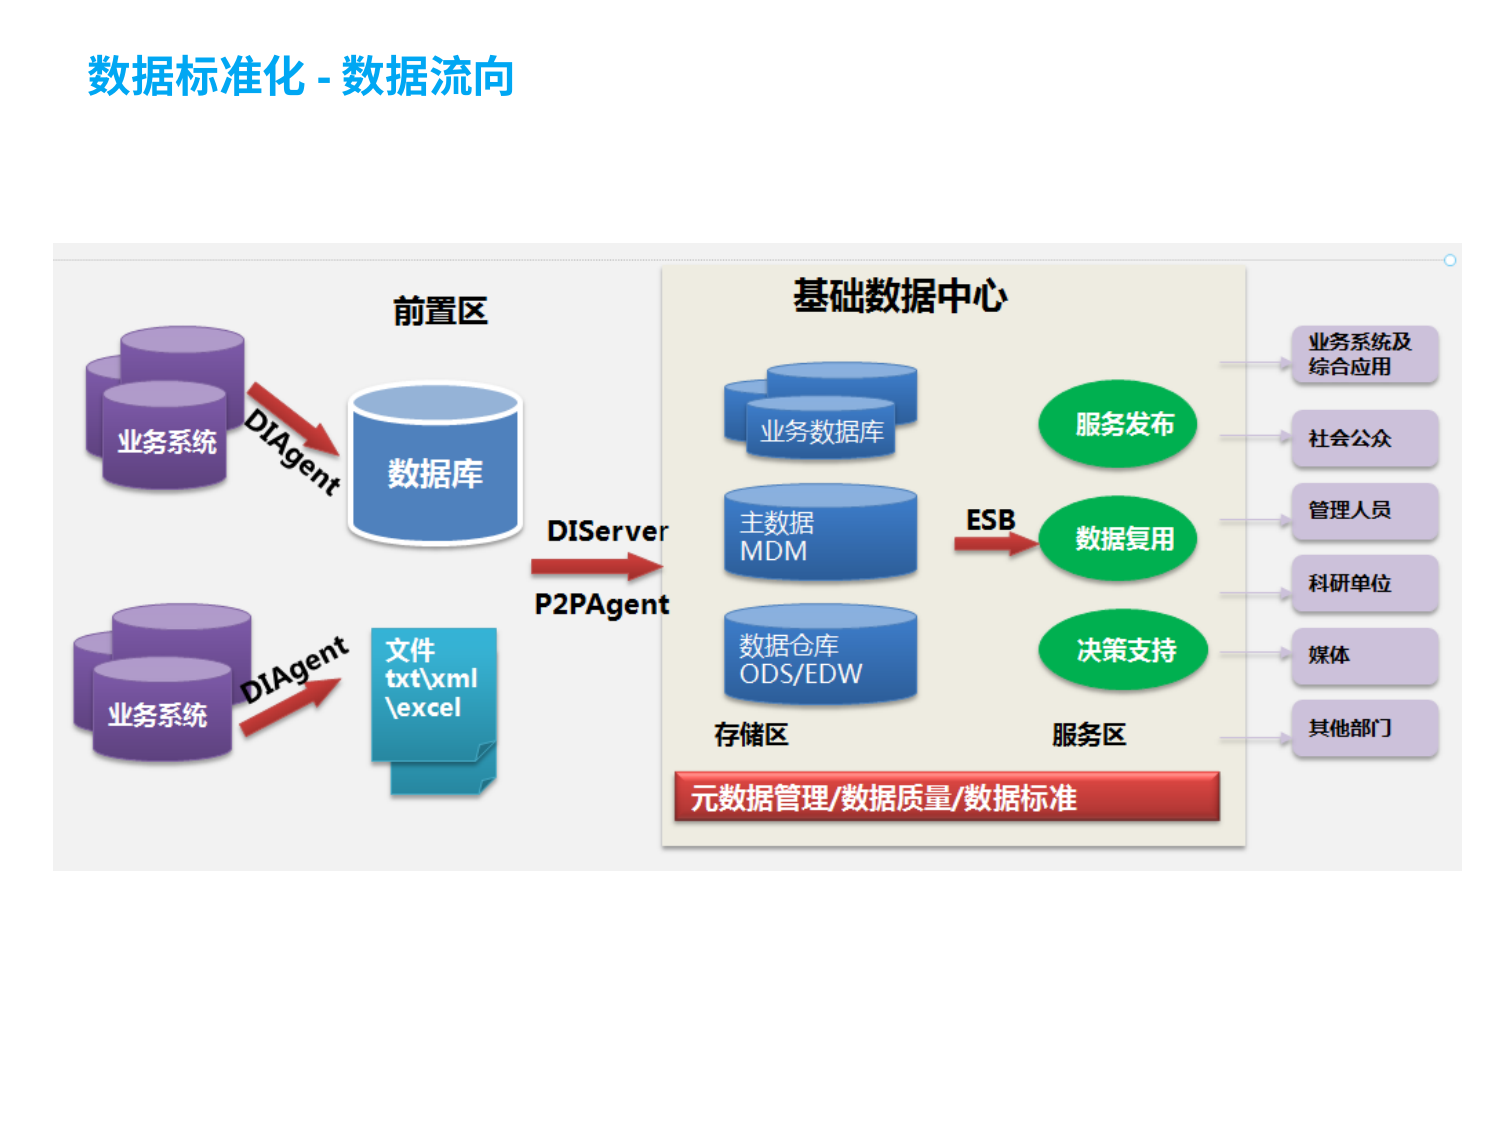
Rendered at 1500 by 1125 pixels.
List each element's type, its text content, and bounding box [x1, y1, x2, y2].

picture [52, 243, 1462, 871]
text_box 数据标准化-数据流向 [76, 42, 802, 107]
